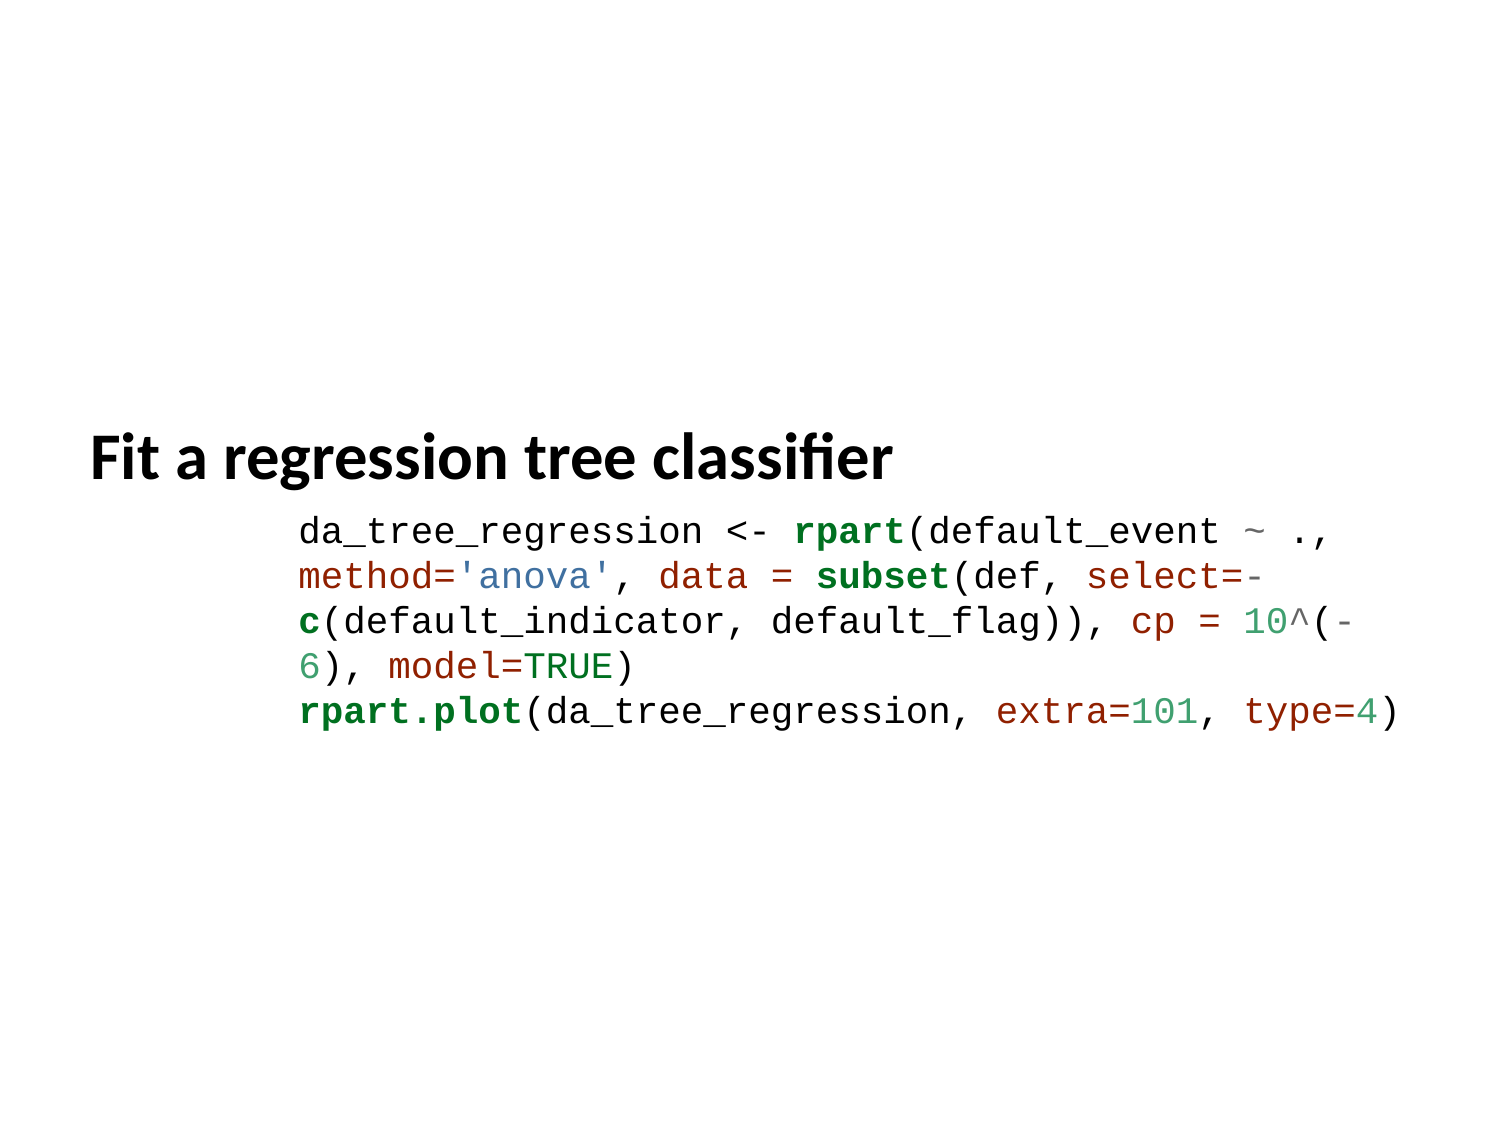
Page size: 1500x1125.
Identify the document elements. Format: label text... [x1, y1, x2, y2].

list Fit a regression tree classifier da_tree_regression <- rpart(default_event ~ ., method='anova', data = subset(def, select=-c(default_indicator, default_flag)), cp = 10^(-6), model=TRUE) rpart.plot(da_tree_regression, extra=101, type=4) [75, 262, 1425, 1005]
